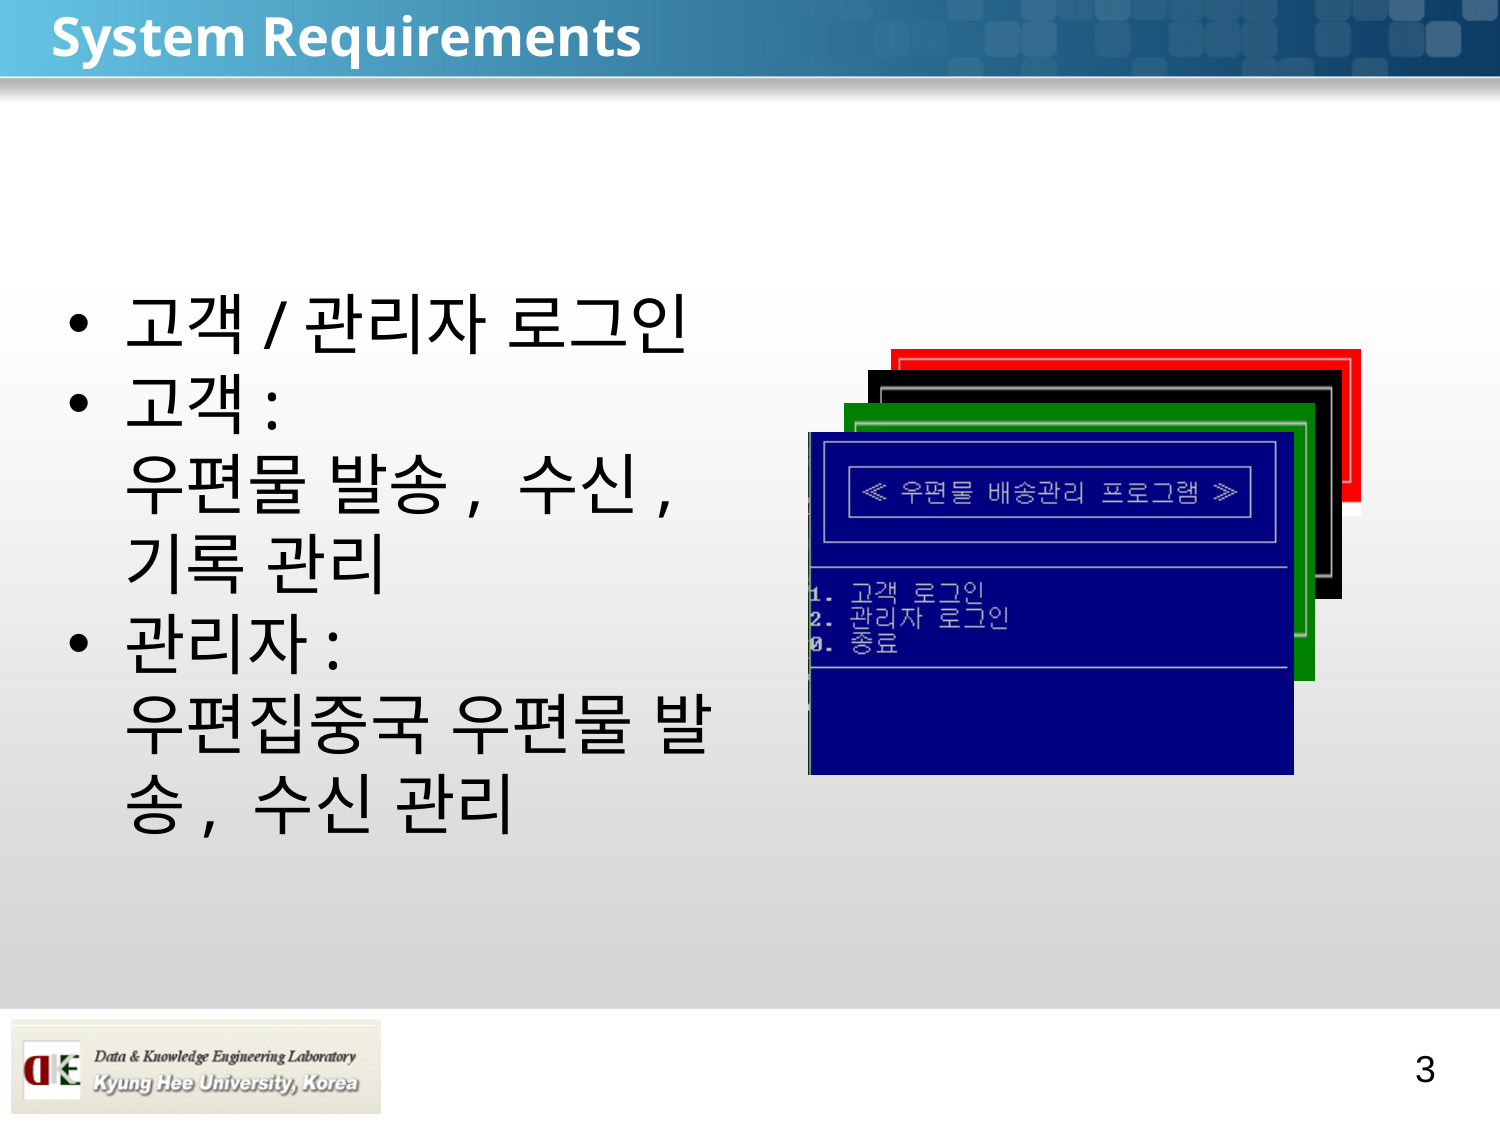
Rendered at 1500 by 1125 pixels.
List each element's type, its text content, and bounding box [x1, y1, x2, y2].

text_box 고객/관리자 로그인 고객: 우편물 발송, 수신, 기록 관리 관리자: 우편집중국 우편물 발송, 수신 관리 [53, 275, 809, 930]
picture [0, 0, 1500, 1125]
title System Requirements [51, 0, 1500, 99]
